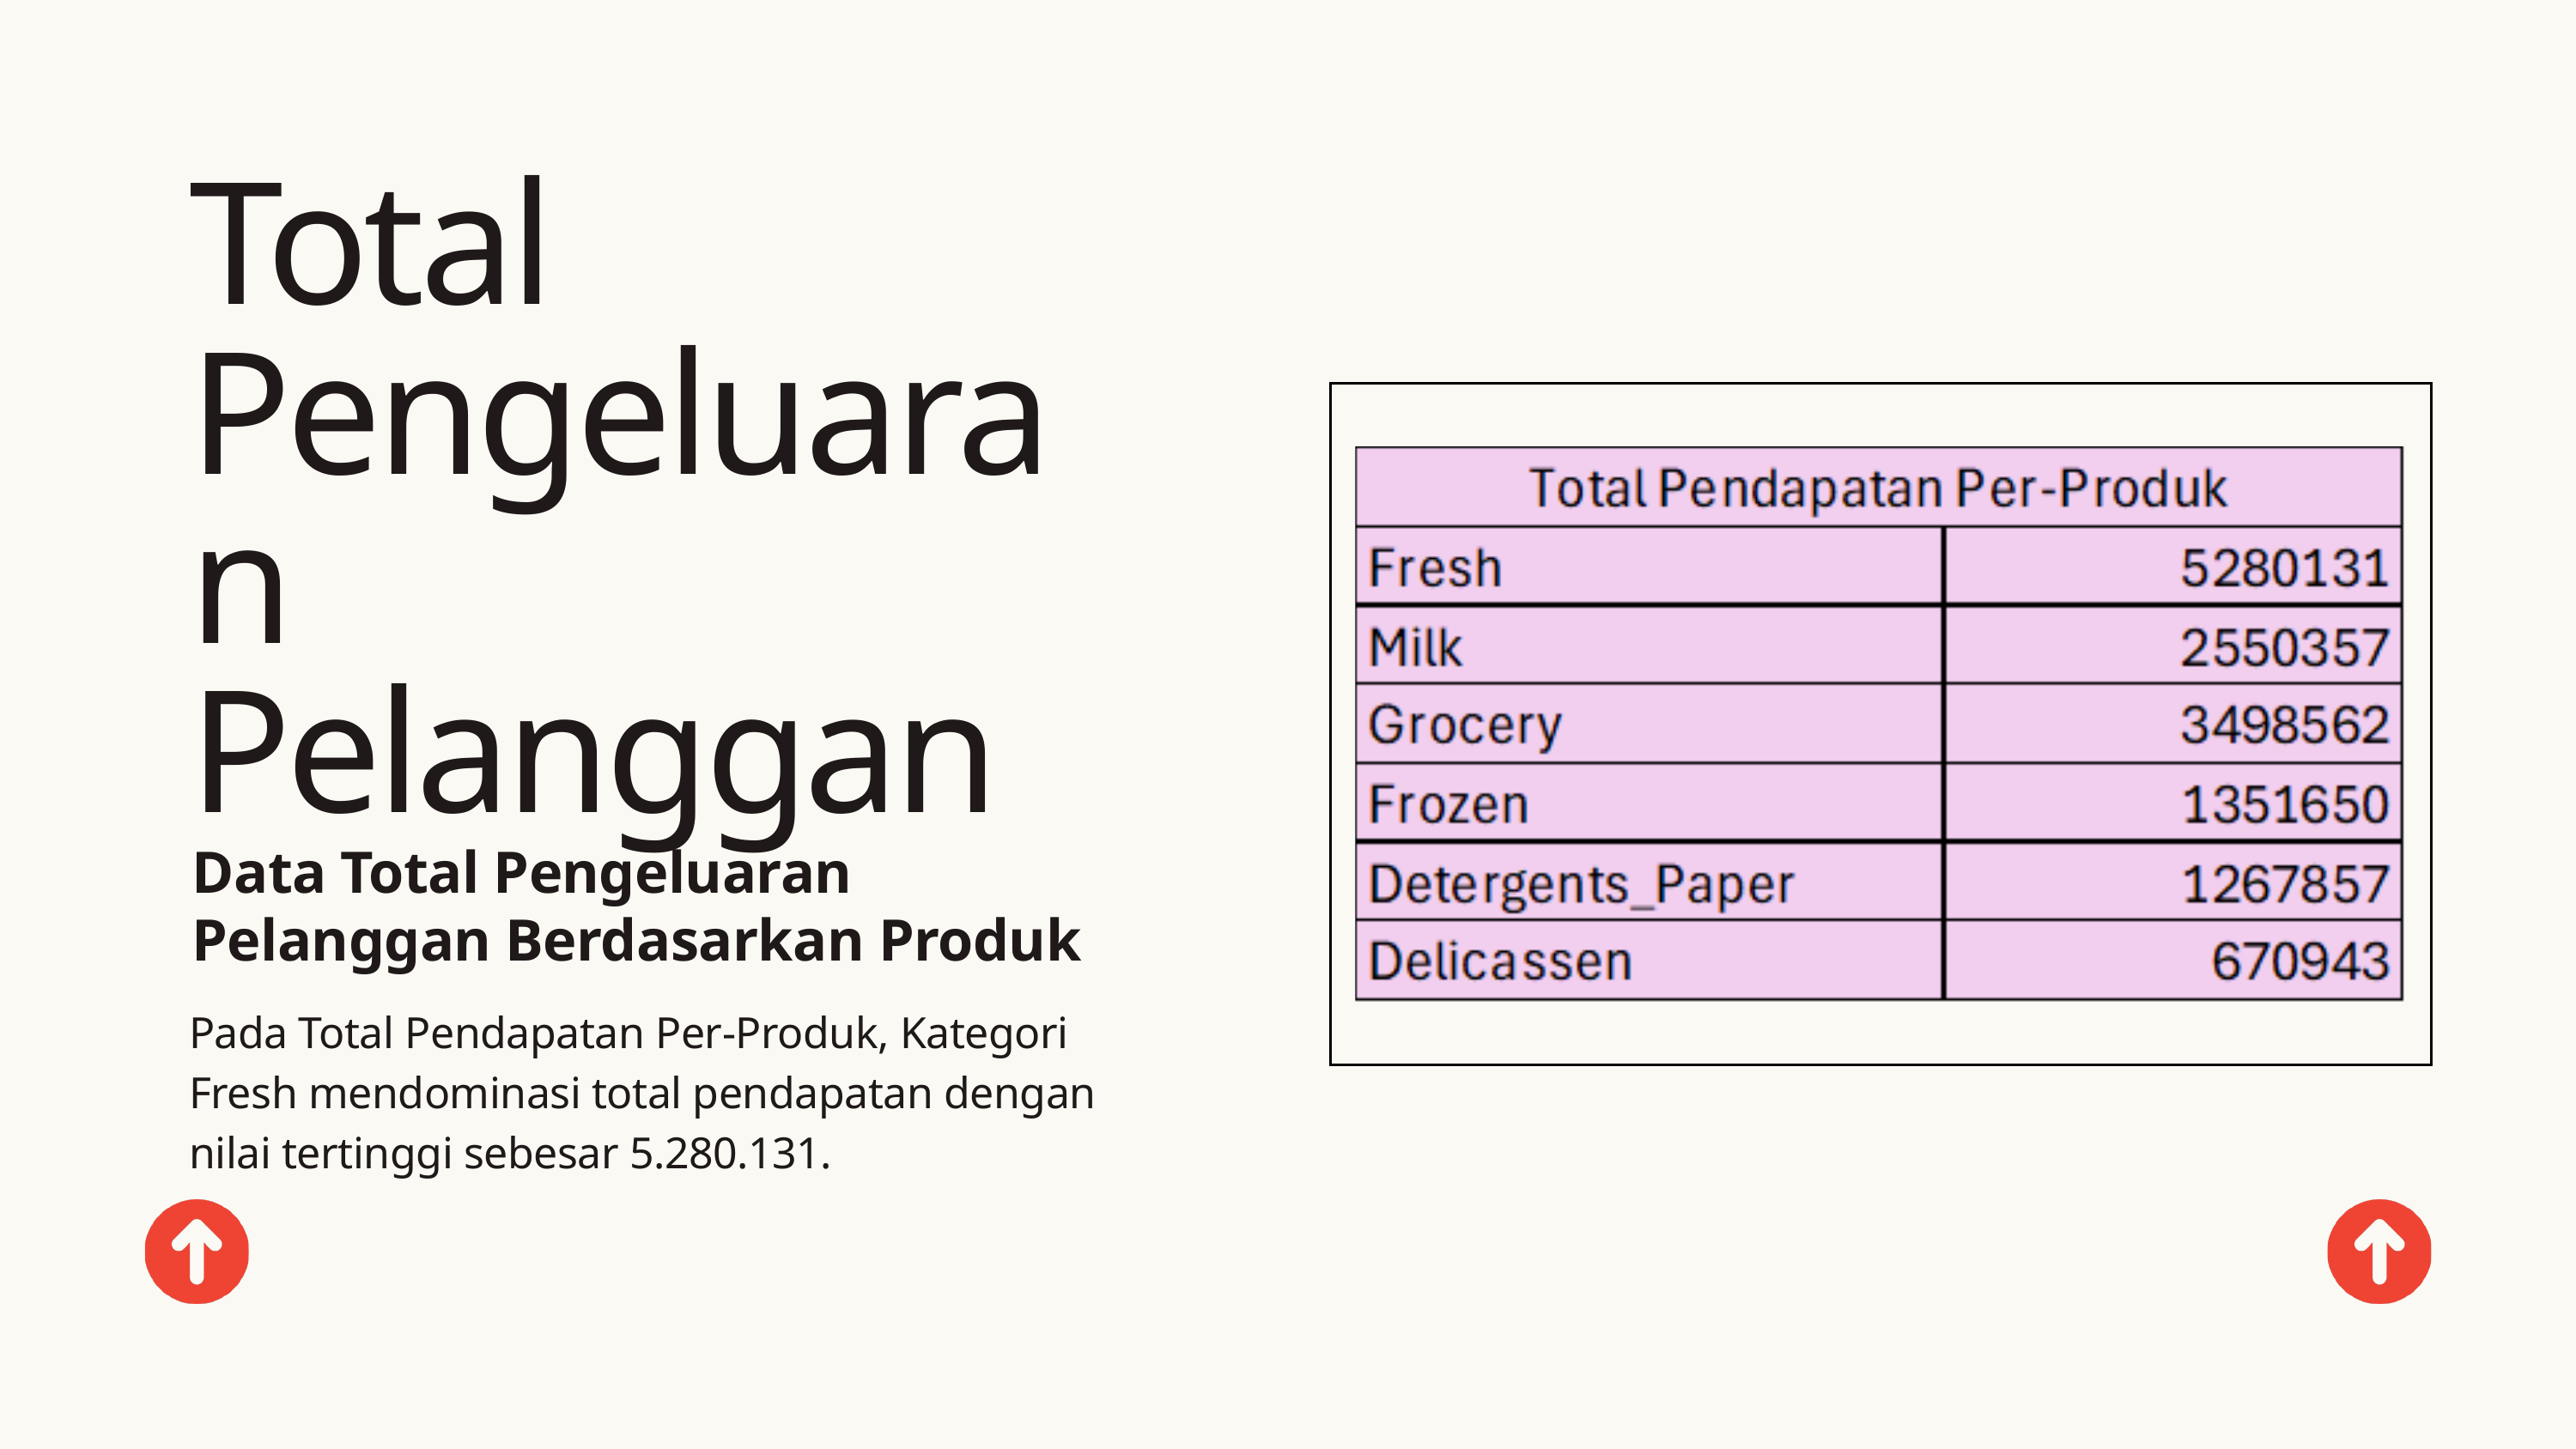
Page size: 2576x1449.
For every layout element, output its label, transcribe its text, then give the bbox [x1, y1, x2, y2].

text_box [2327, 1199, 2432, 1304]
text_box Total Pengeluaran Pelanggan [189, 168, 1108, 847]
text_box [144, 1199, 249, 1304]
text_box Pada Total Pendapatan Per-Produk, Kategori Fresh mendominasi total pendapatan dengan nilai tertinggi sebesar 5.280.131. [189, 997, 1108, 1178]
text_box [1330, 383, 2432, 1066]
text_box Data Total Pengeluaran Pelanggan Berdasarkan Produk [191, 835, 1157, 973]
